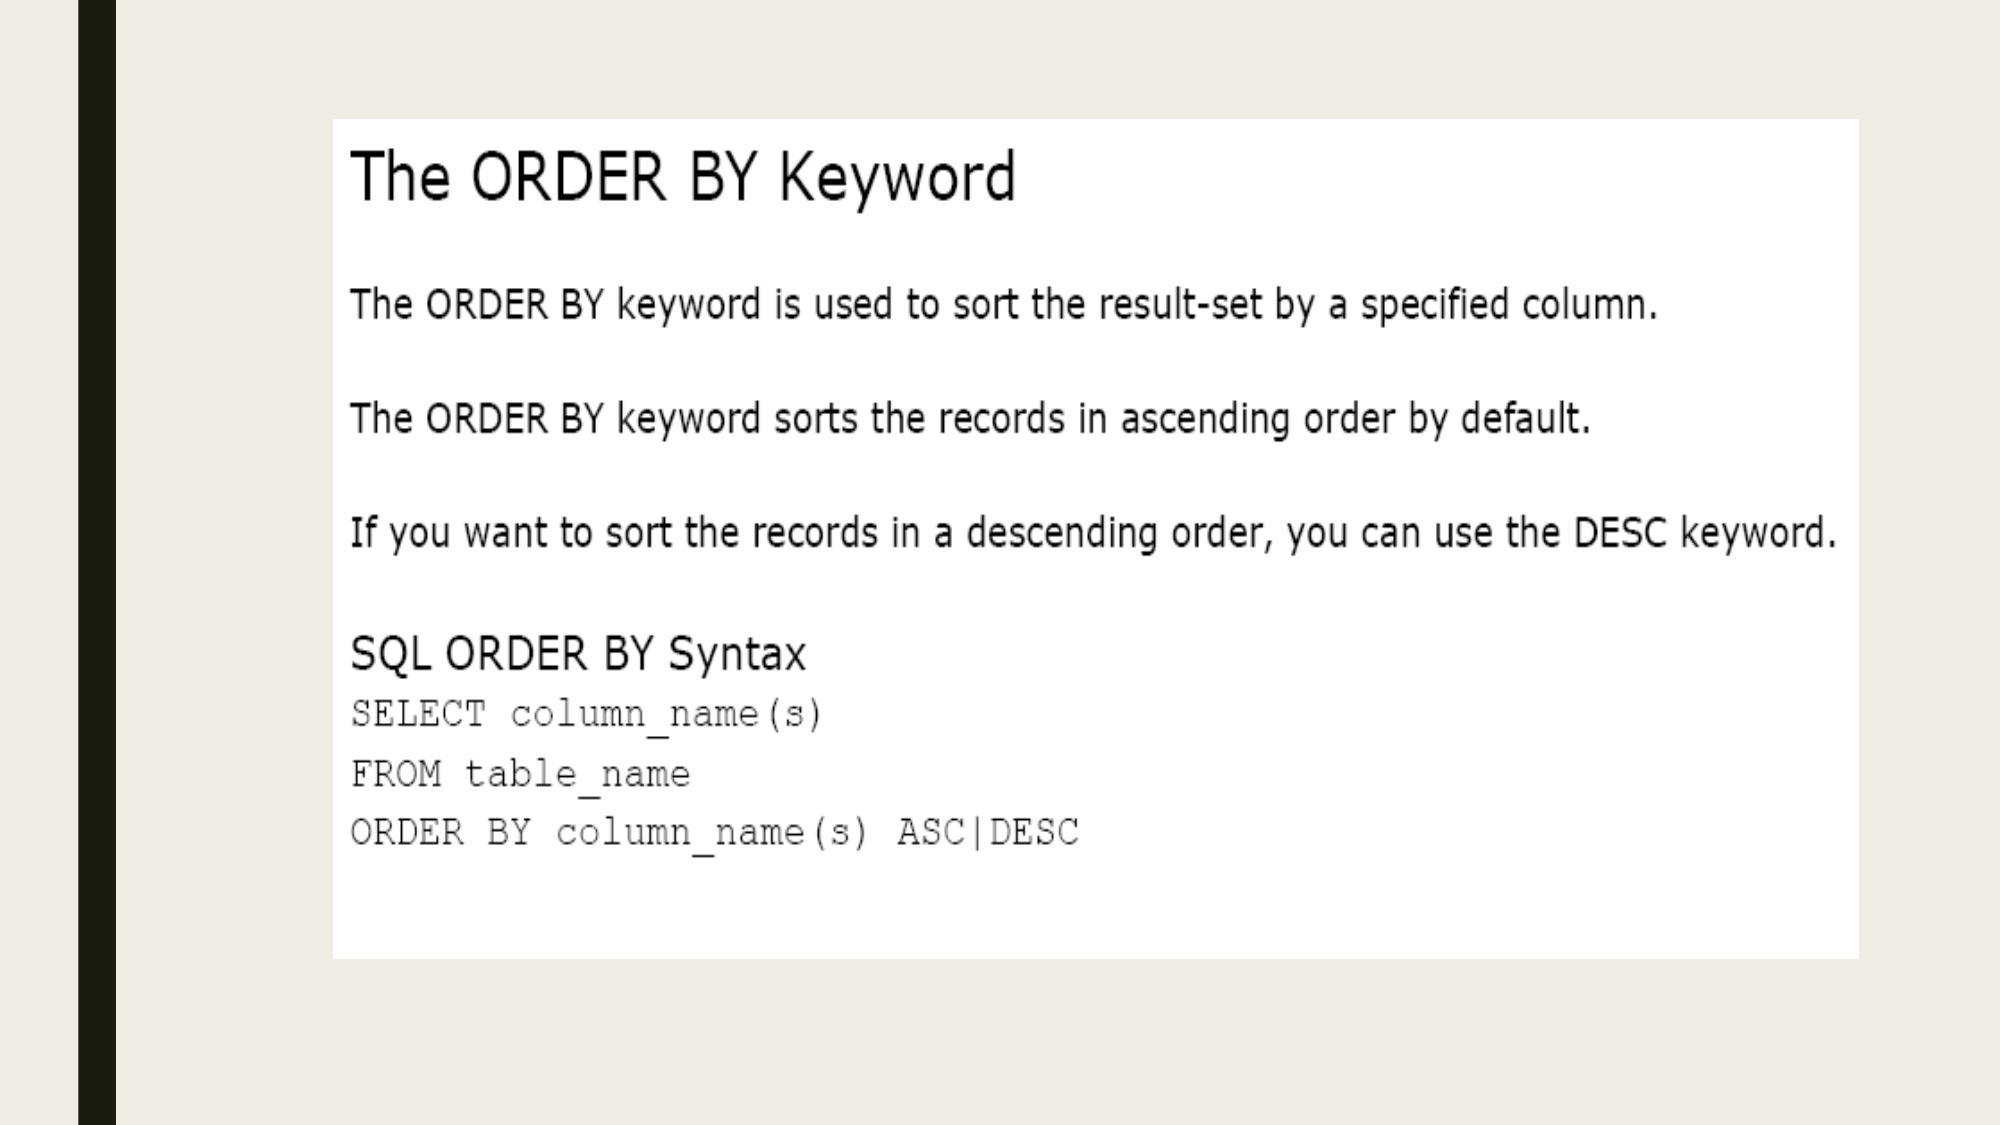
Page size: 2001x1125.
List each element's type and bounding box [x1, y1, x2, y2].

picture [333, 119, 1859, 959]
